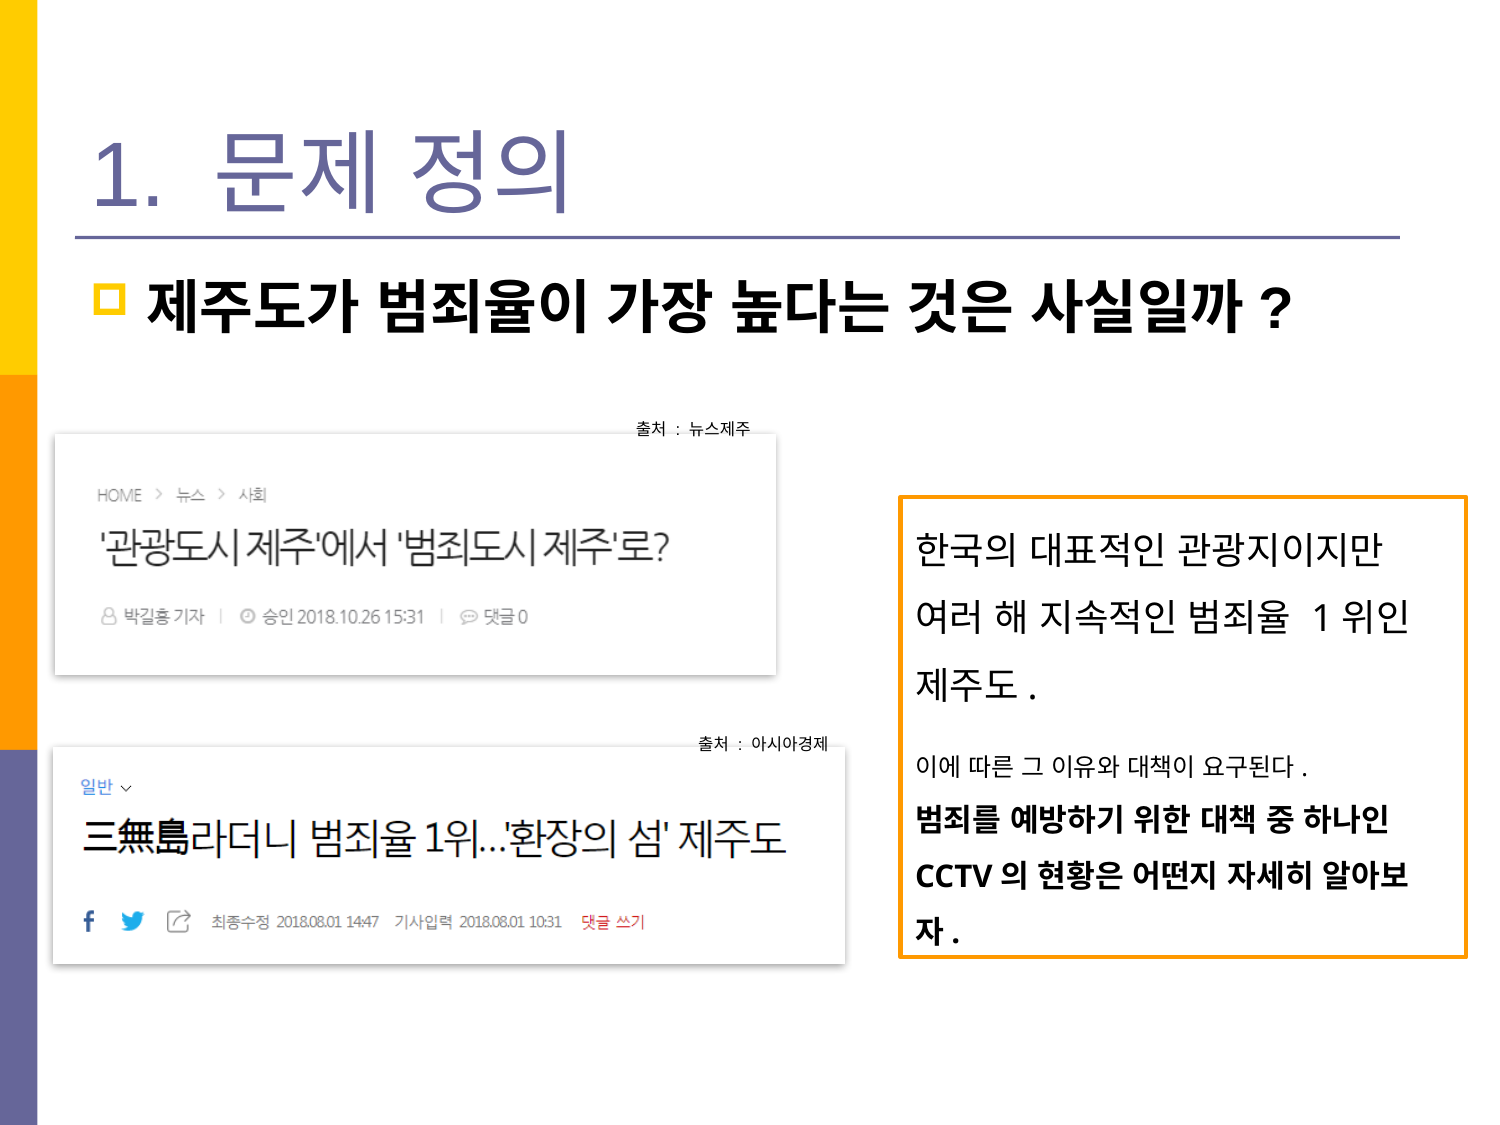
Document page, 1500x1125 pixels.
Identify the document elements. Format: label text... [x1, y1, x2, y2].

text_box 한국의 대표적인 관광지이지만 여러 해 지속적인 범죄율 1위인 제주도. 이에 따른 그 이유와 대책이 요구된다. 범죄를 예방하기 위한 대책 중 하나인 CCTV의 현황은 어떤지 자세히 알아보자. [898, 495, 1468, 959]
text_box 출처 : 뉴스제주 [621, 410, 775, 446]
list 제주도가 범죄율이 가장 높다는 것은 사실일까? [75, 262, 1425, 1006]
picture [69, 448, 762, 661]
text_box 출처 : 아시아경제 [683, 726, 860, 761]
title 1. 문제 정의 [75, 45, 1425, 233]
picture [67, 761, 831, 950]
